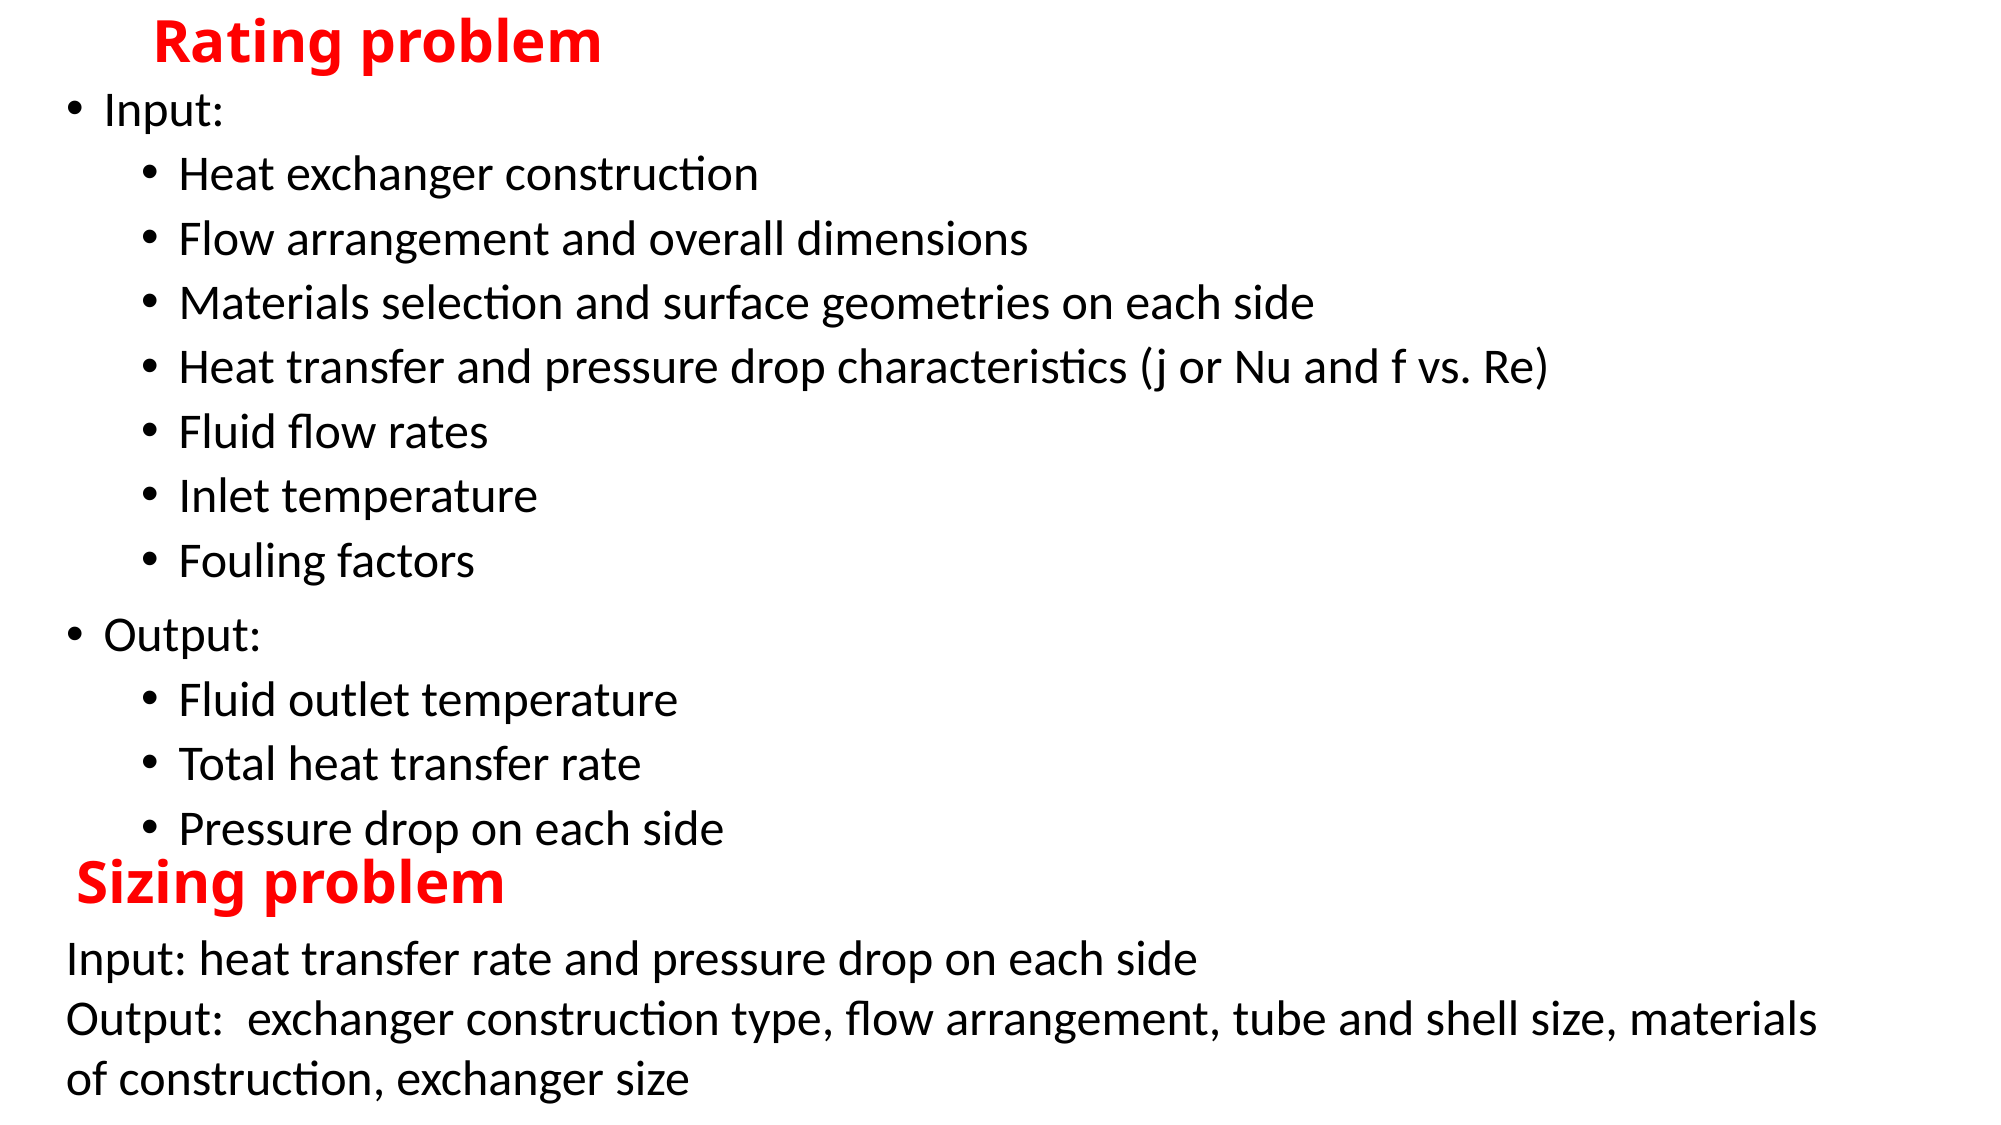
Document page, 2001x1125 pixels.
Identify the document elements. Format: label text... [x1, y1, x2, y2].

list Input: Heat exchanger construction Flow arrangement and overall dimensions Materials selection and surface geometries on each side Heat transfer and pressure drop characteristics (j or Nu and f vs. Re) Fluid flow rates Inlet temperature Fouling factors Output: Fluid outlet temperature Total heat transfer rate Pressure drop on each side [51, 75, 1777, 790]
title Rating problem [137, 0, 1863, 153]
text_box Input: heat transfer rate and pressure drop on each side Output: exchanger construction type, flow arrangement, tube and shell size, materials of construction, exchanger size [51, 918, 1850, 1113]
text_box Sizing problem [61, 776, 1787, 918]
